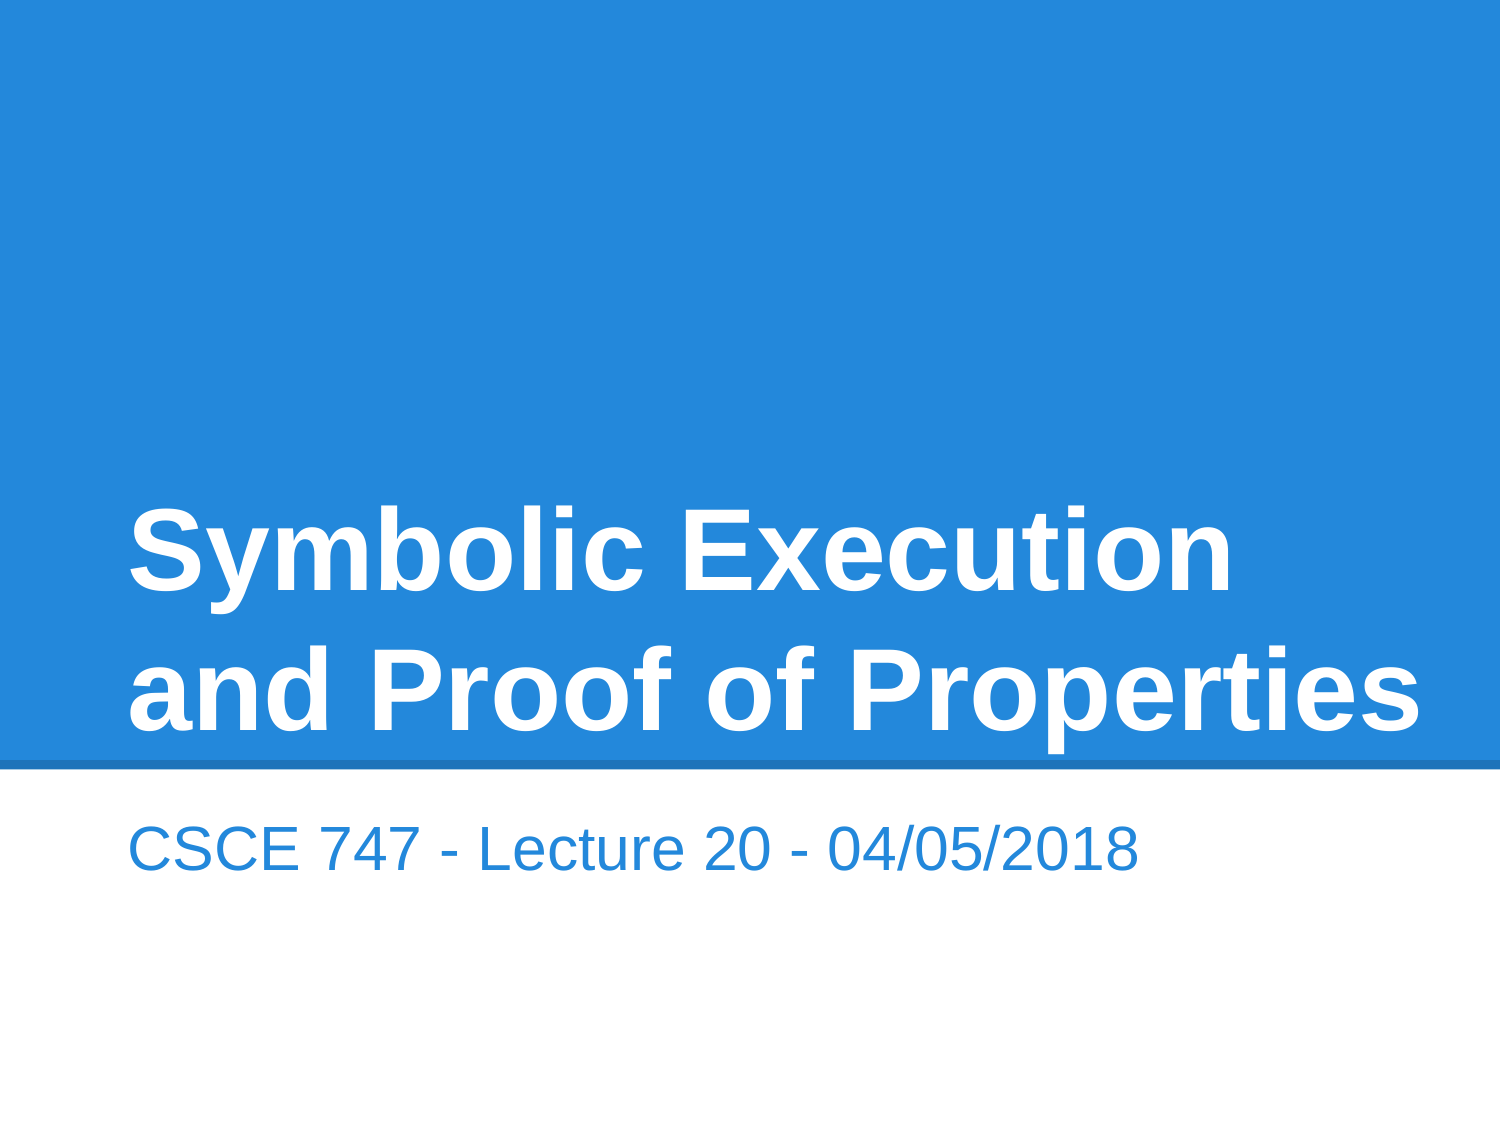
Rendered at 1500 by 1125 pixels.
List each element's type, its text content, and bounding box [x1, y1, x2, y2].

title Symbolic Execution and Proof of Properties [112, 408, 1452, 770]
subtitle CSCE 747 - Lecture 20 - 04/05/2018 [112, 793, 1388, 963]
